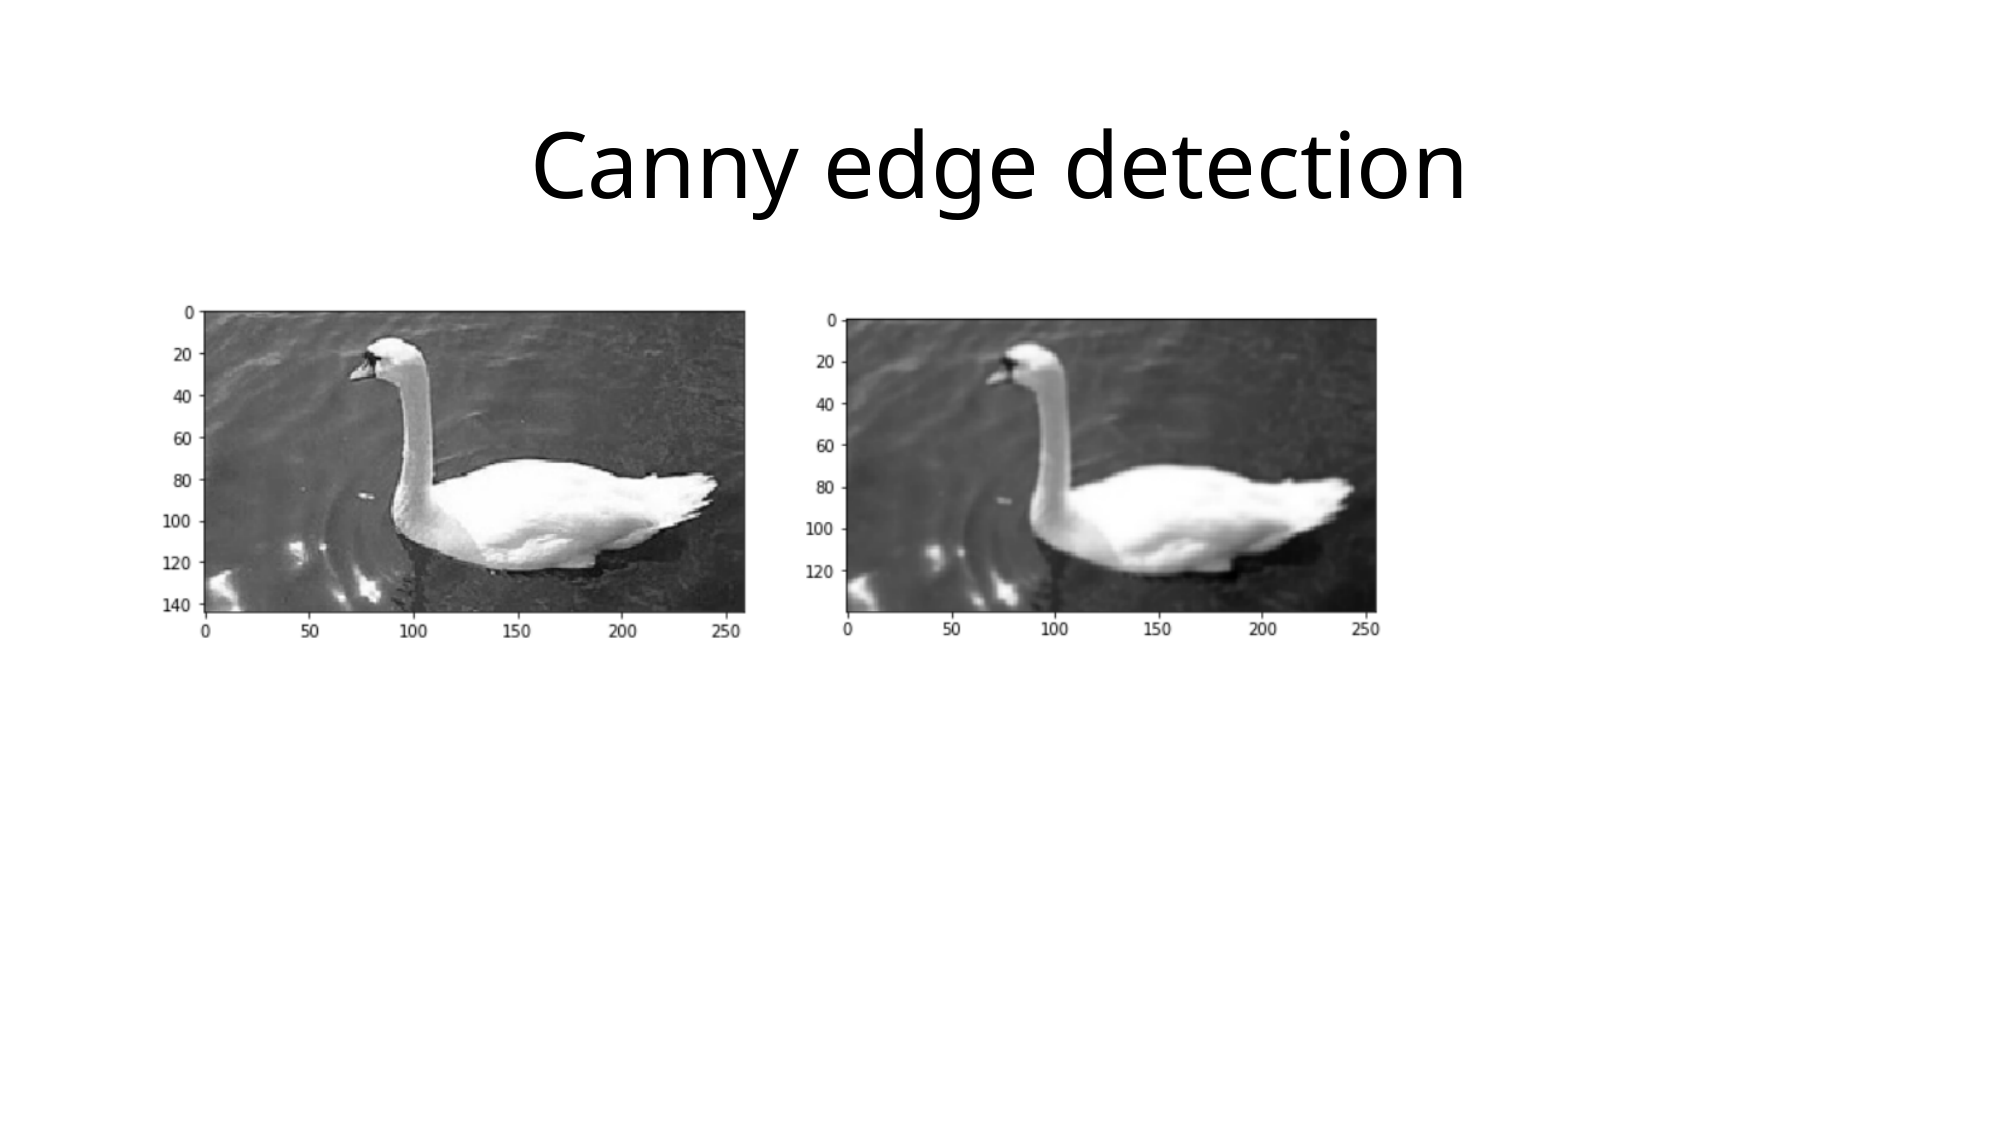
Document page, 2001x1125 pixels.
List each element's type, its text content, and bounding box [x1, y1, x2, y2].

title Canny edge detection [137, 59, 1863, 278]
picture [137, 277, 1427, 674]
